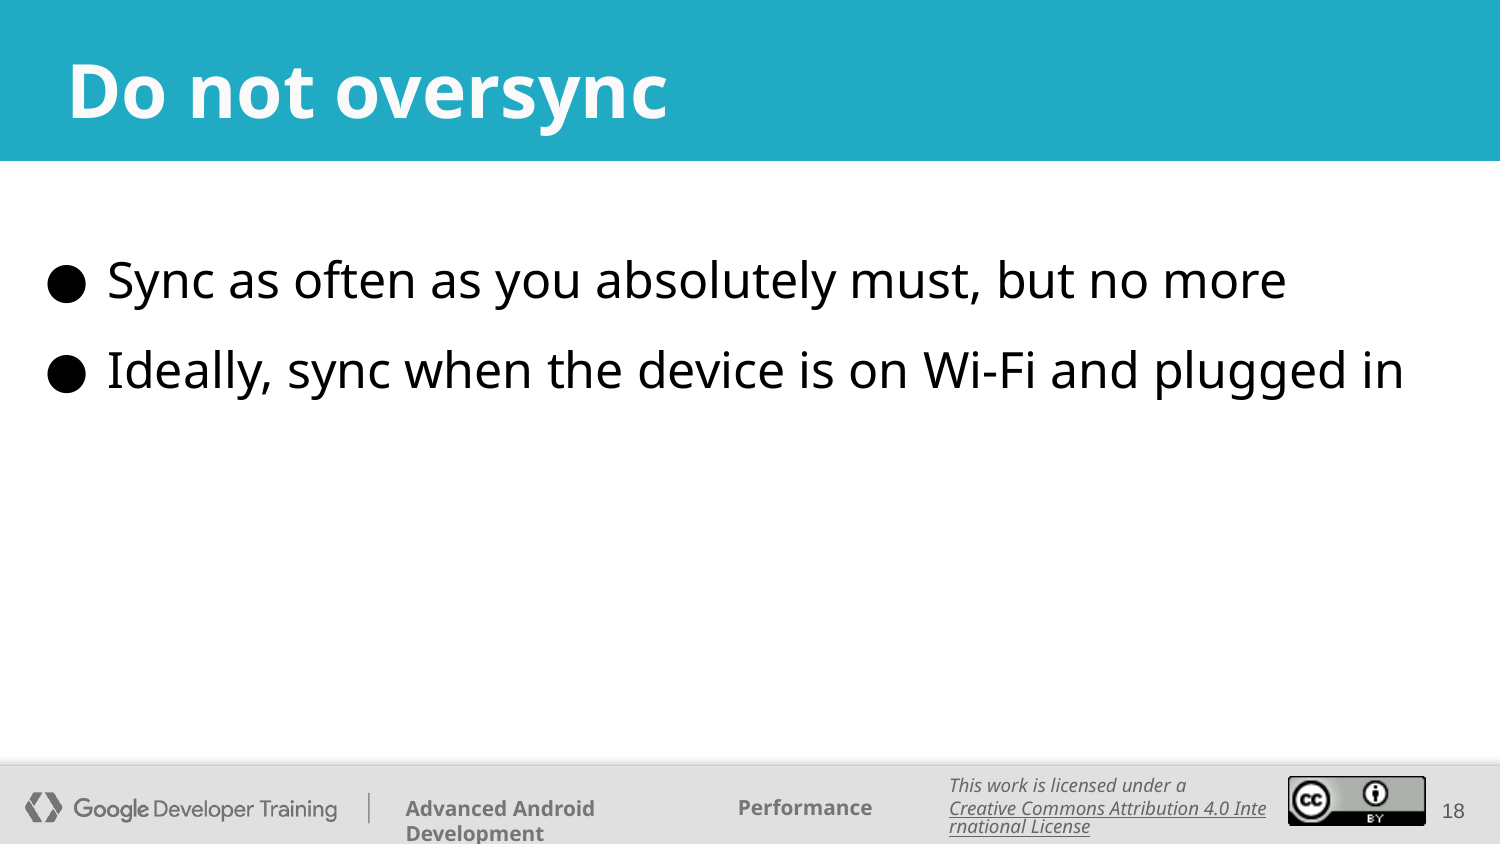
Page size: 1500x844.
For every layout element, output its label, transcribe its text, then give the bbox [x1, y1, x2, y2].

picture [0, 161, 1500, 844]
title Do not oversync [51, 28, 1449, 122]
list Sync as often as you absolutely must, but no more Ideally, sync when the device is on Wi-Fi and plugged in [17, 203, 1469, 742]
slide_number ‹#› [1389, 777, 1480, 842]
